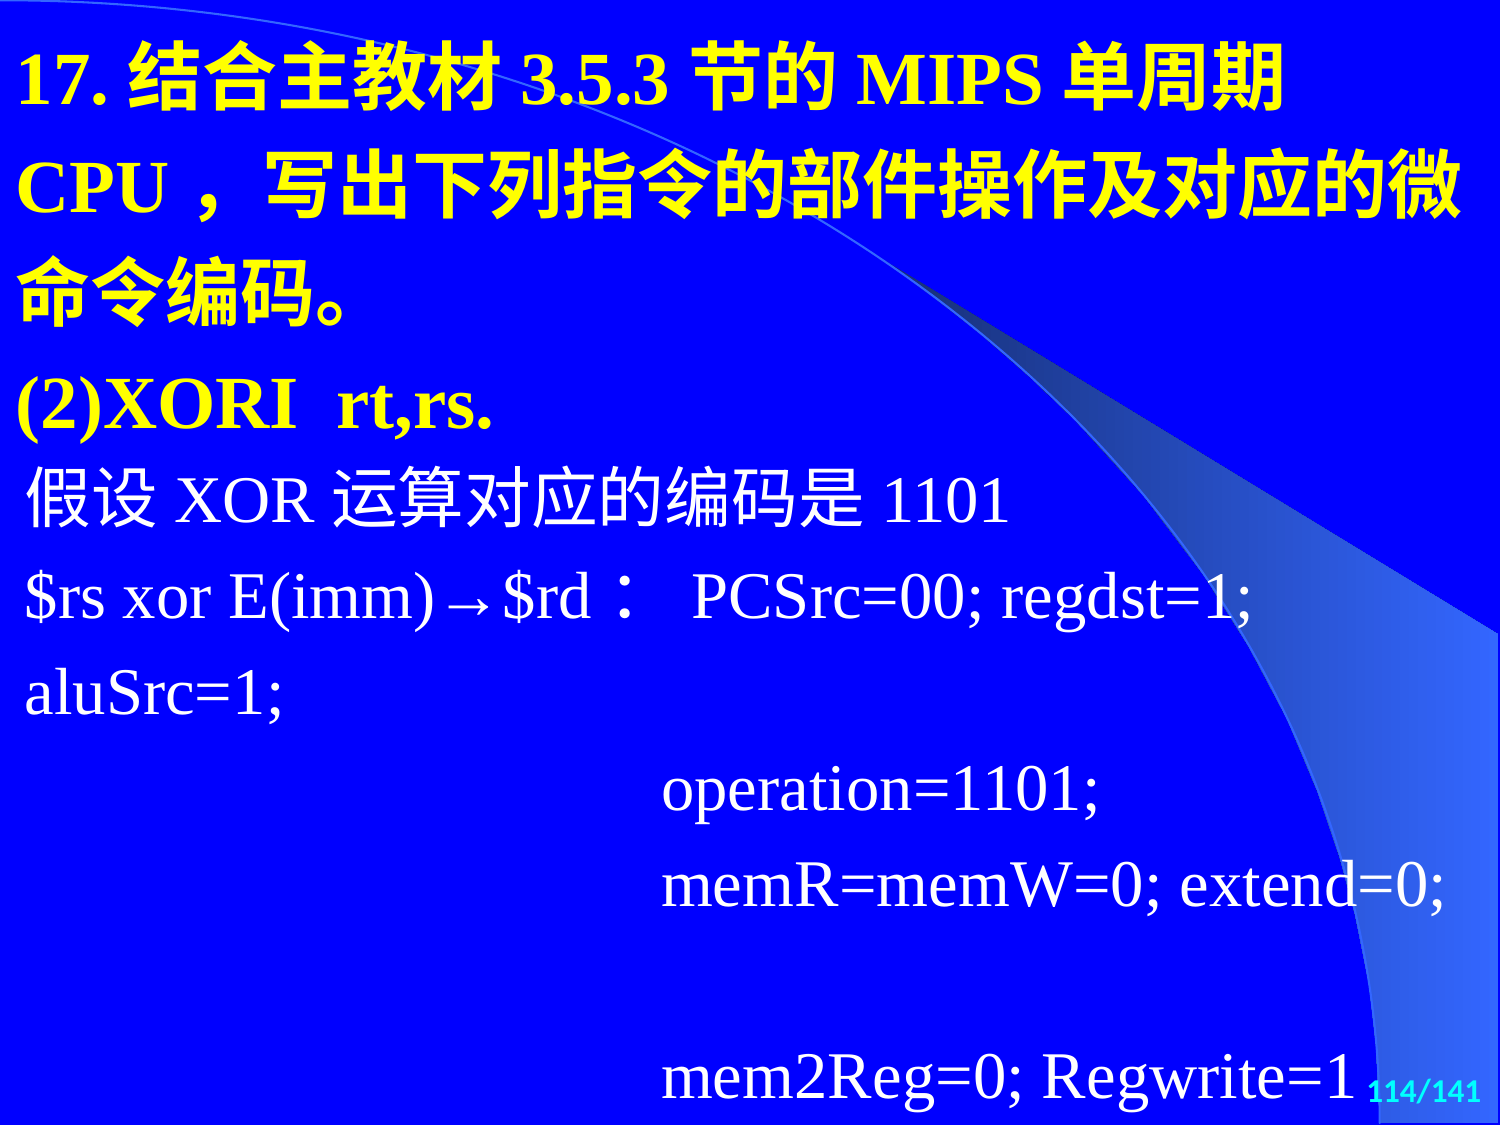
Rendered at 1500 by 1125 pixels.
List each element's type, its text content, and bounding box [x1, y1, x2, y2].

text_box 17.结合主教材3.5.3节的MIPS单周期CPU，写出下列指令的部件操作及对应的微命令编码。 (2)XORI rt,rs. [1, 4, 1500, 452]
text_box 假设XOR运算对应的编码是1101 $rs xor E(imm)→$rd：PCSrc=00; regdst=1; aluSrc=1; operation=1101; memR=memW=0; extend=0; mem2Reg=0; Regwrite=1 [9, 432, 1500, 1119]
slide_number 114/141 [1318, 1061, 1497, 1121]
